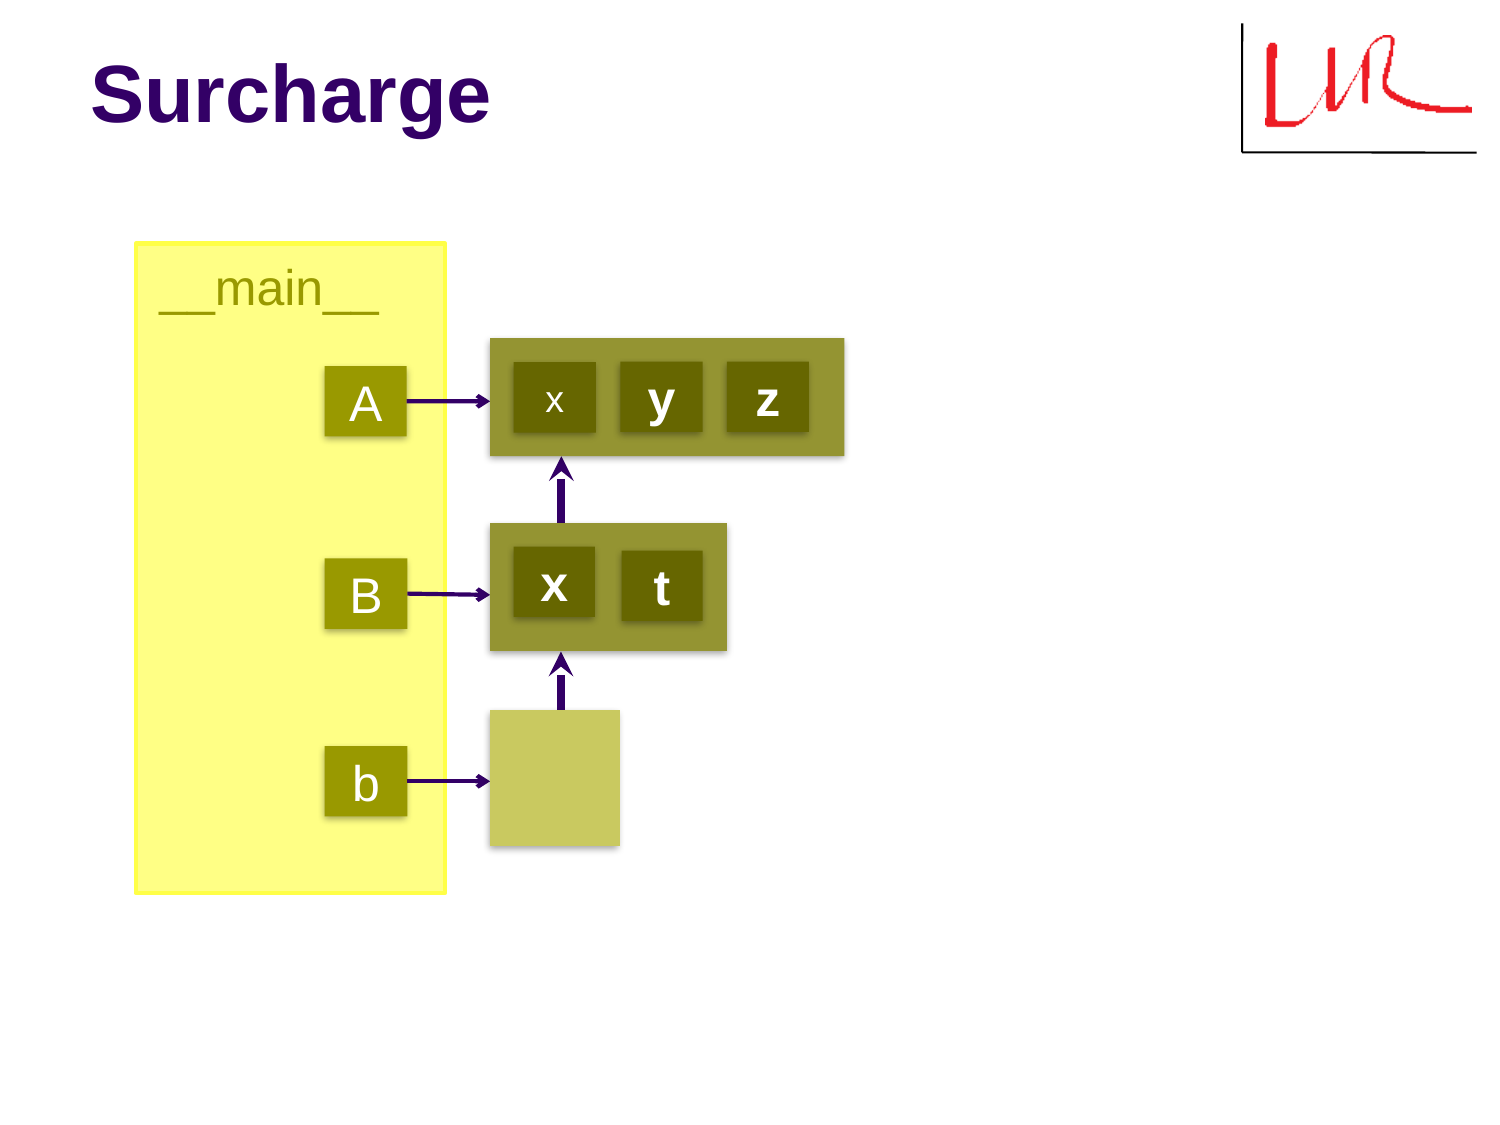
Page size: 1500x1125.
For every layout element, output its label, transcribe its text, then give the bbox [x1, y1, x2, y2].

text_box [490, 523, 727, 651]
text_box y [620, 361, 703, 432]
text_box [98, 205, 870, 943]
text_box x [513, 546, 595, 617]
text_box z [726, 361, 809, 432]
text_box b [324, 746, 408, 817]
text_box __main__ [134, 241, 447, 895]
text_box [490, 710, 620, 846]
text_box t [621, 550, 703, 621]
text_box B [324, 558, 408, 629]
text_box A [324, 366, 407, 437]
title Surcharge [74, 33, 1231, 173]
text_box [490, 338, 845, 457]
picture [1265, 35, 1472, 129]
text_box x [513, 362, 596, 433]
